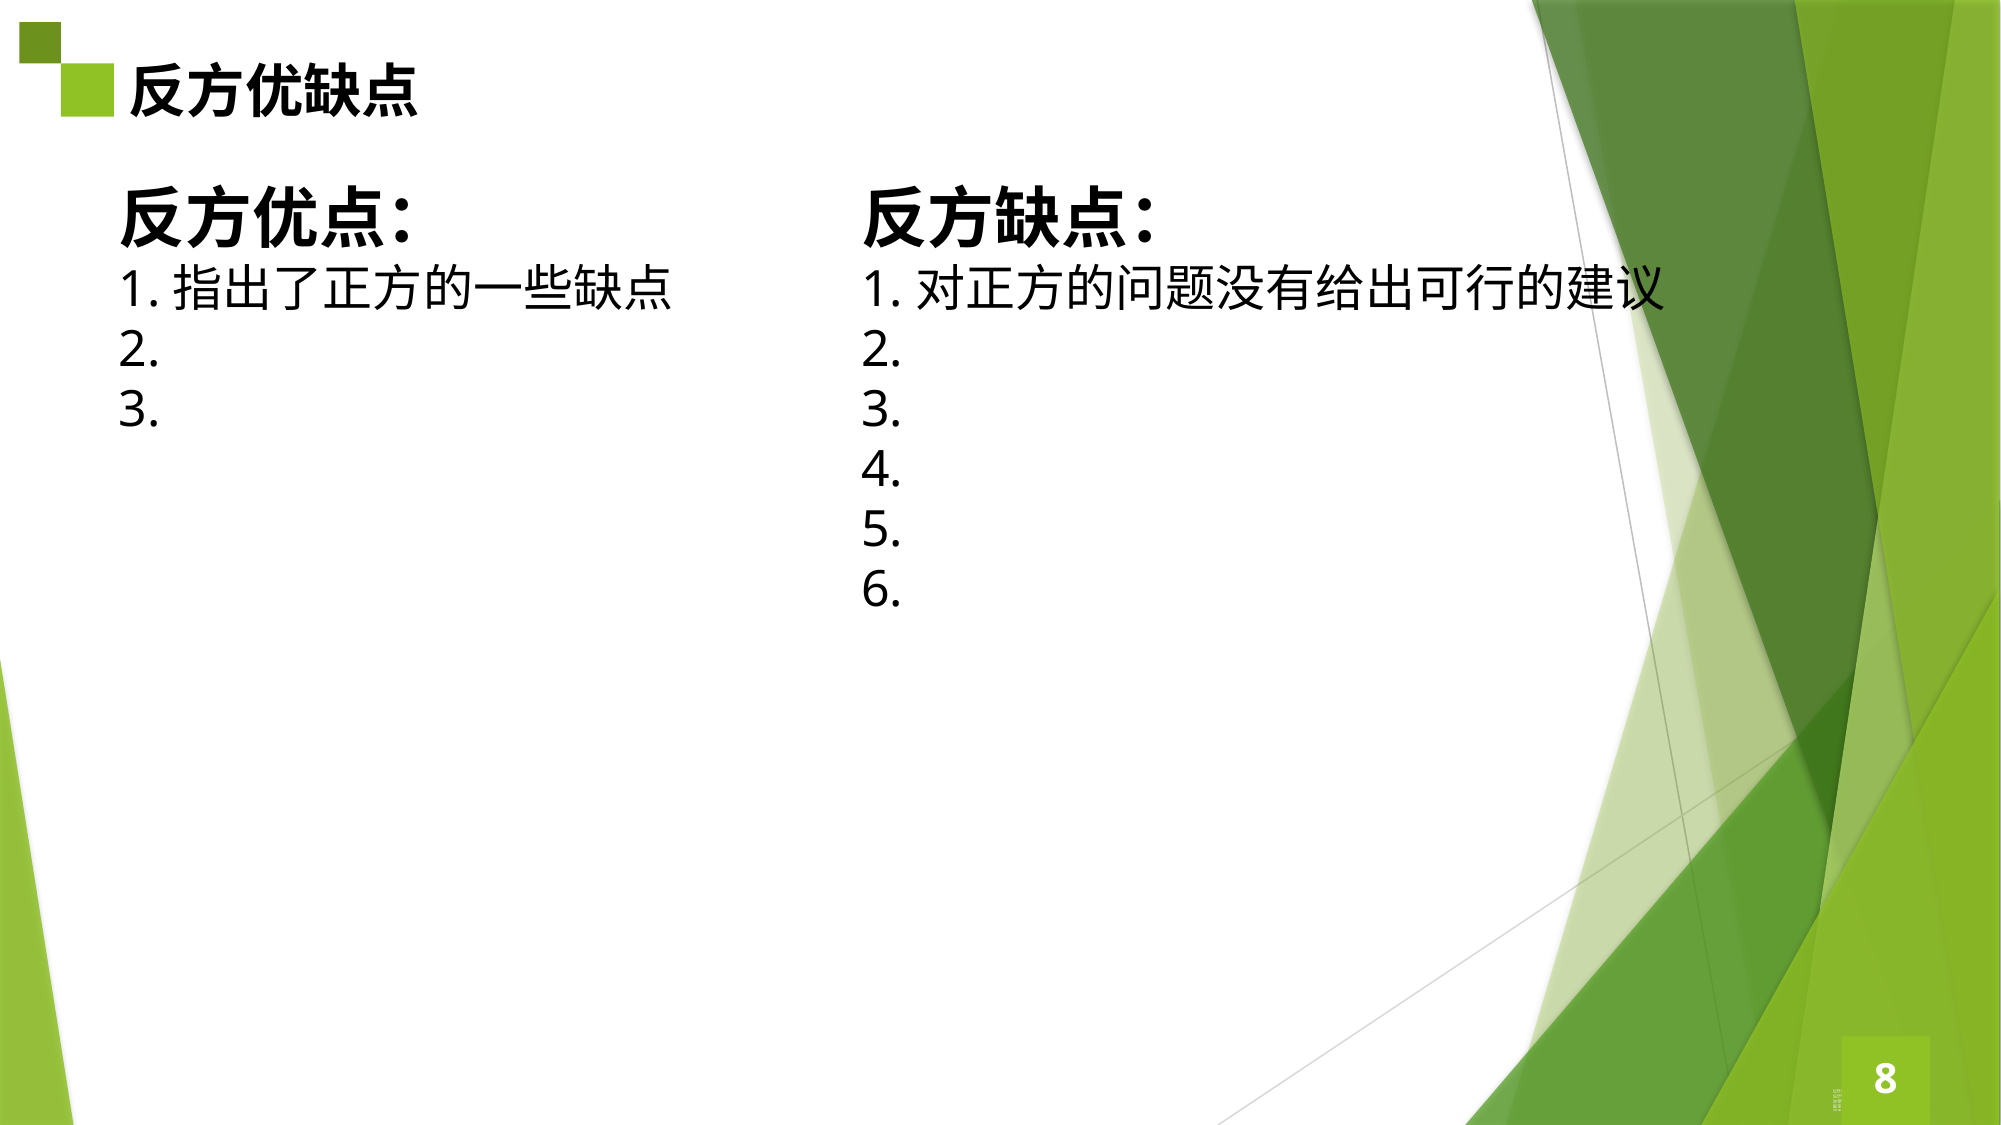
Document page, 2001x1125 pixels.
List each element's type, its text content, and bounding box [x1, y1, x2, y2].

text_box 反方缺点： 1.对正方的问题没有给出可行的建议 2. 3. 4. 5. 6. [846, 168, 1721, 624]
text_box 反方优缺点 [113, 47, 1000, 132]
slide_number 8 [1771, 1050, 2000, 1111]
text_box 反方优点： 1.指出了正方的一些缺点 2. 3. [104, 168, 796, 444]
